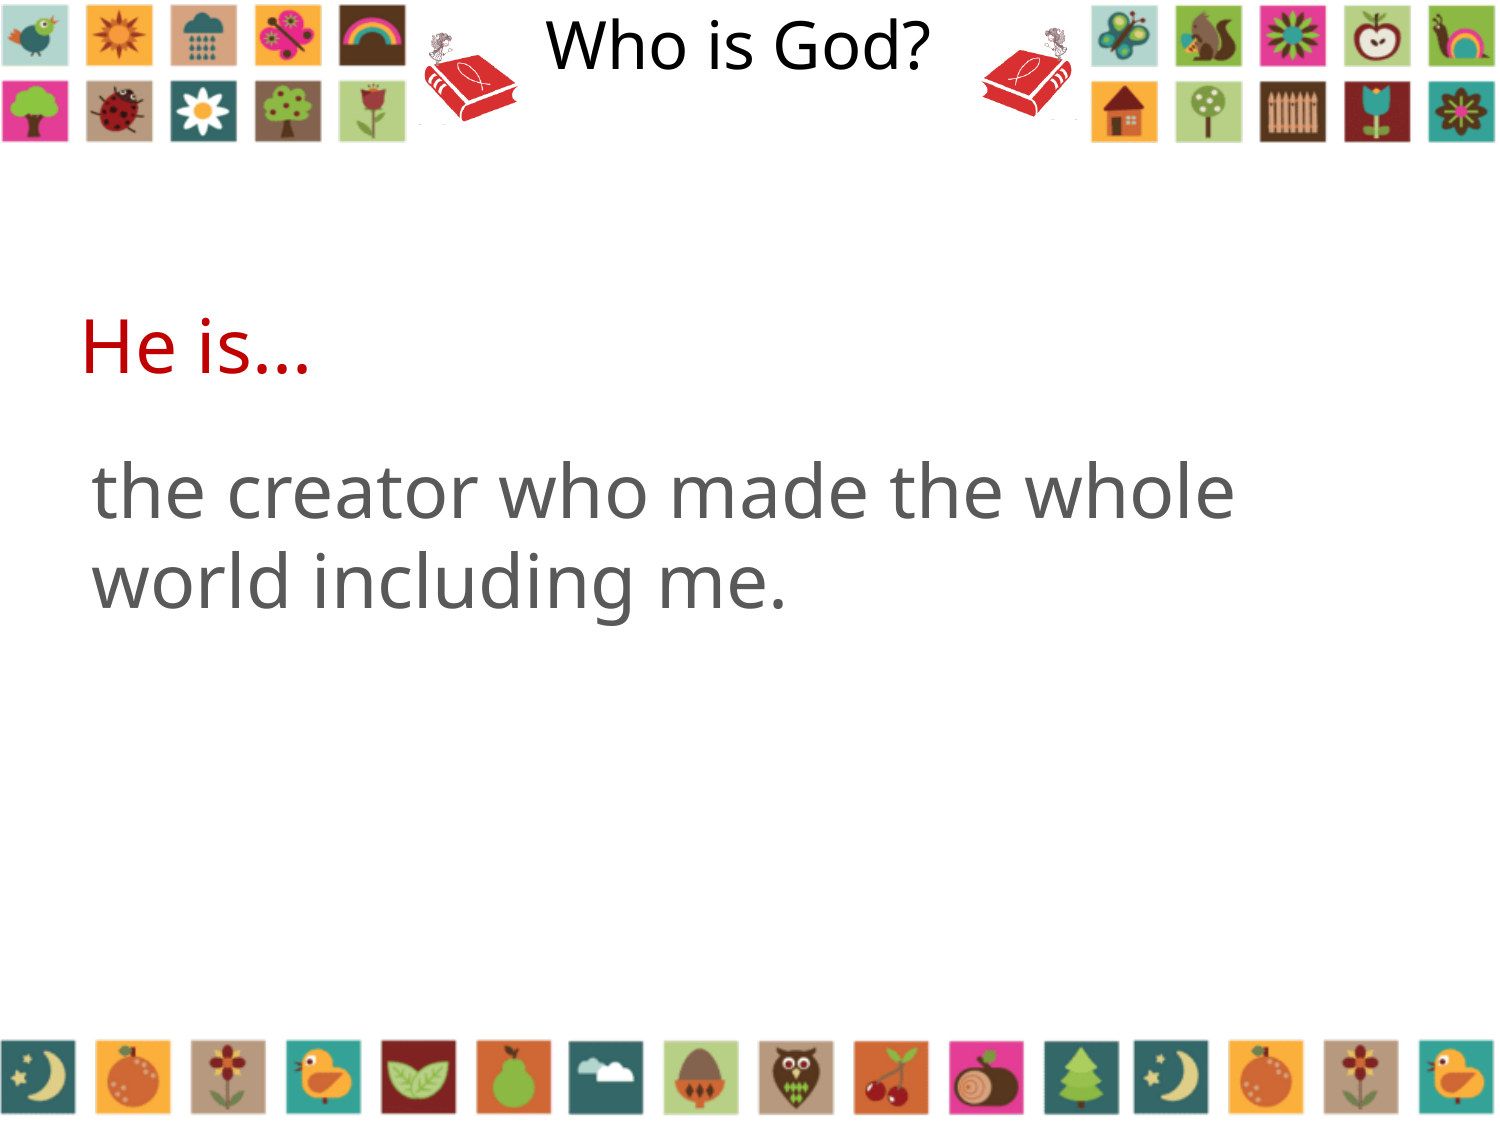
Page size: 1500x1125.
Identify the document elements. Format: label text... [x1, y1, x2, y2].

text_box Who is God? [414, 0, 1080, 91]
text_box the creator who made the whole world including me. [76, 436, 1424, 632]
picture [0, 3, 550, 150]
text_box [0, 1028, 1500, 1118]
text_box He is... [64, 290, 1412, 396]
picture [950, 3, 1500, 150]
